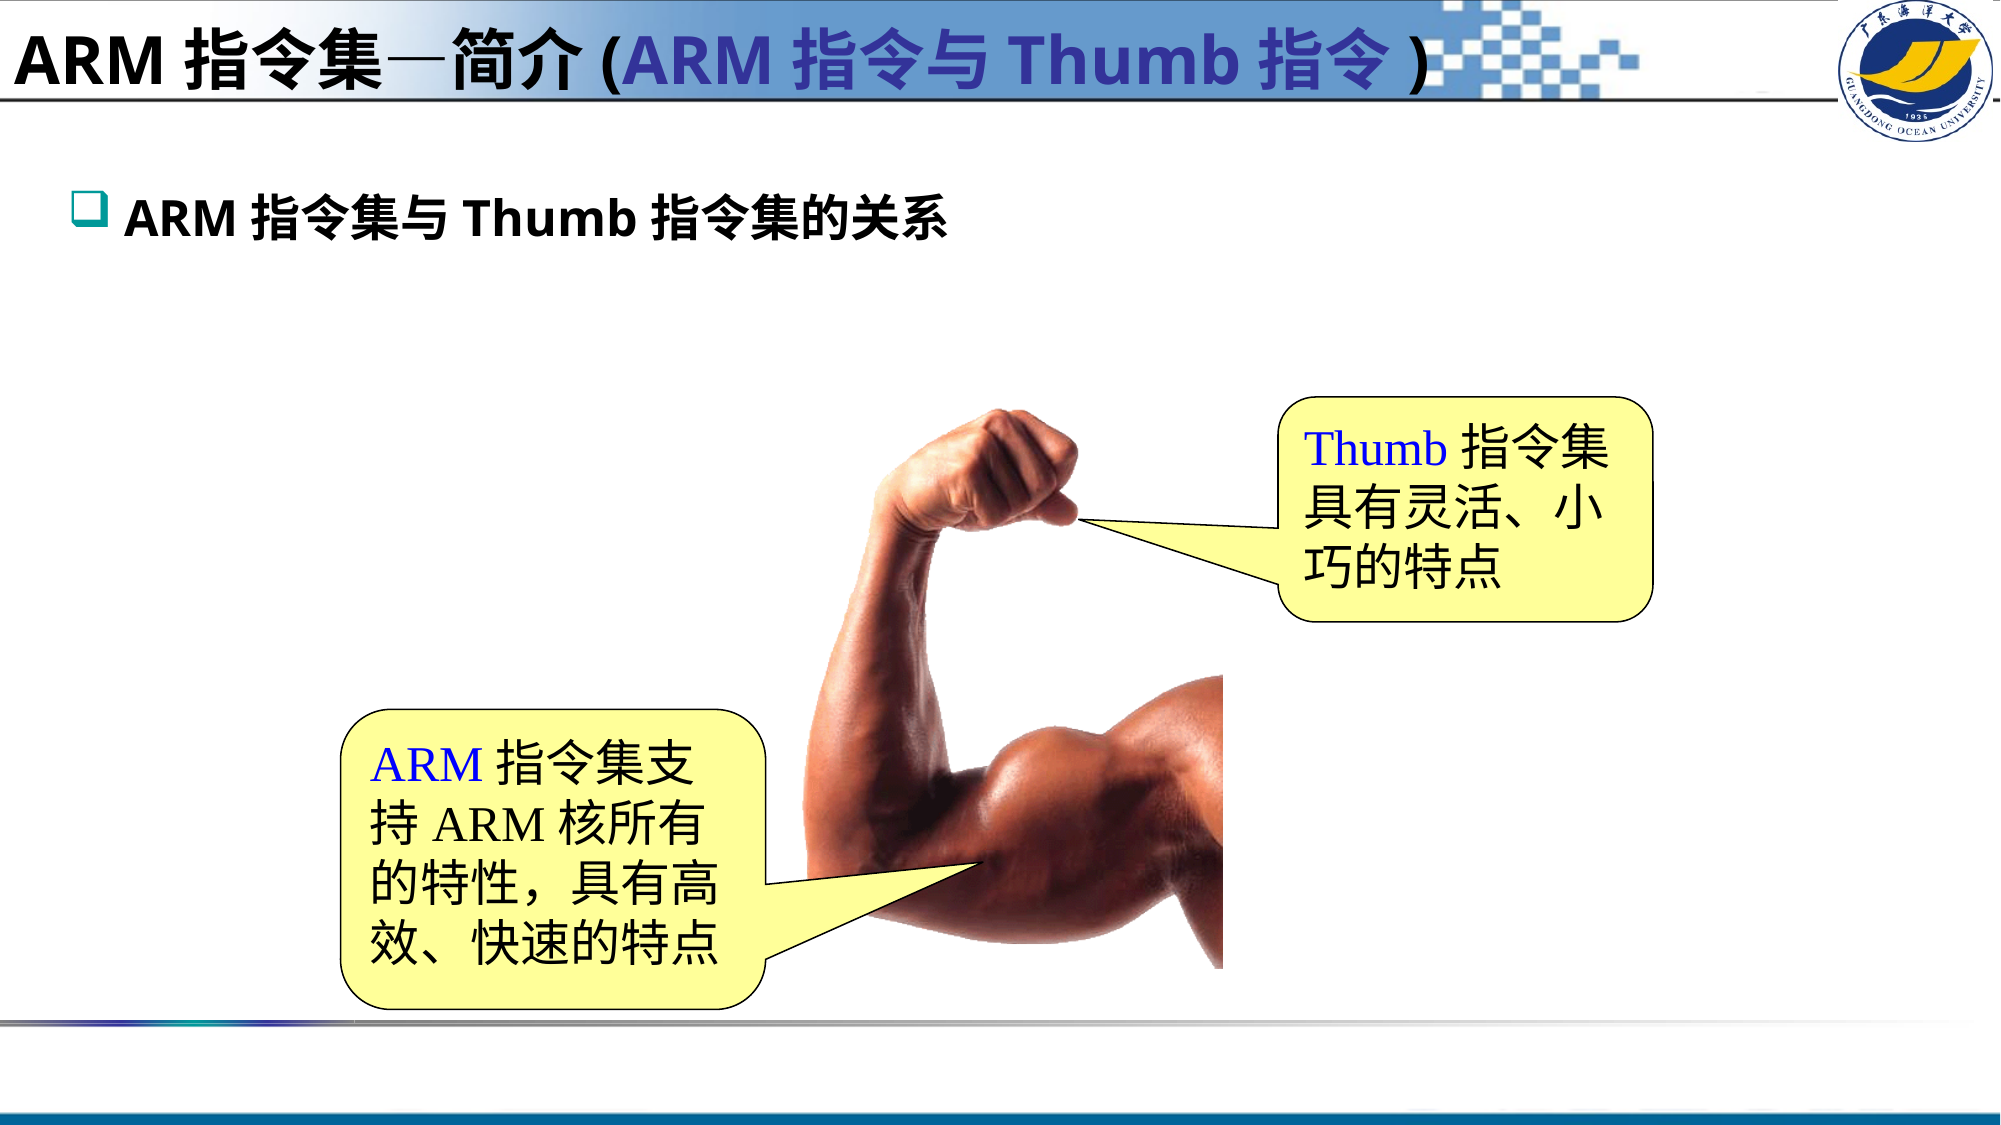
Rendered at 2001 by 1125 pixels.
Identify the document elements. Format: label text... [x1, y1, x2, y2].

text_box ARM指令集支持ARM核所有的特性，具有高效、快速的特点 [340, 709, 763, 1010]
picture [0, 0, 2001, 1115]
slide_number [0, 1022, 229, 1099]
text_box ARM指令集—简介(ARM指令与Thumb指令) [0, 3, 1485, 113]
text_box ARM指令集与Thumb指令集的关系 [53, 178, 1403, 303]
text_box Thumb指令集具有灵活、小巧的特点 [1228, 396, 1654, 622]
